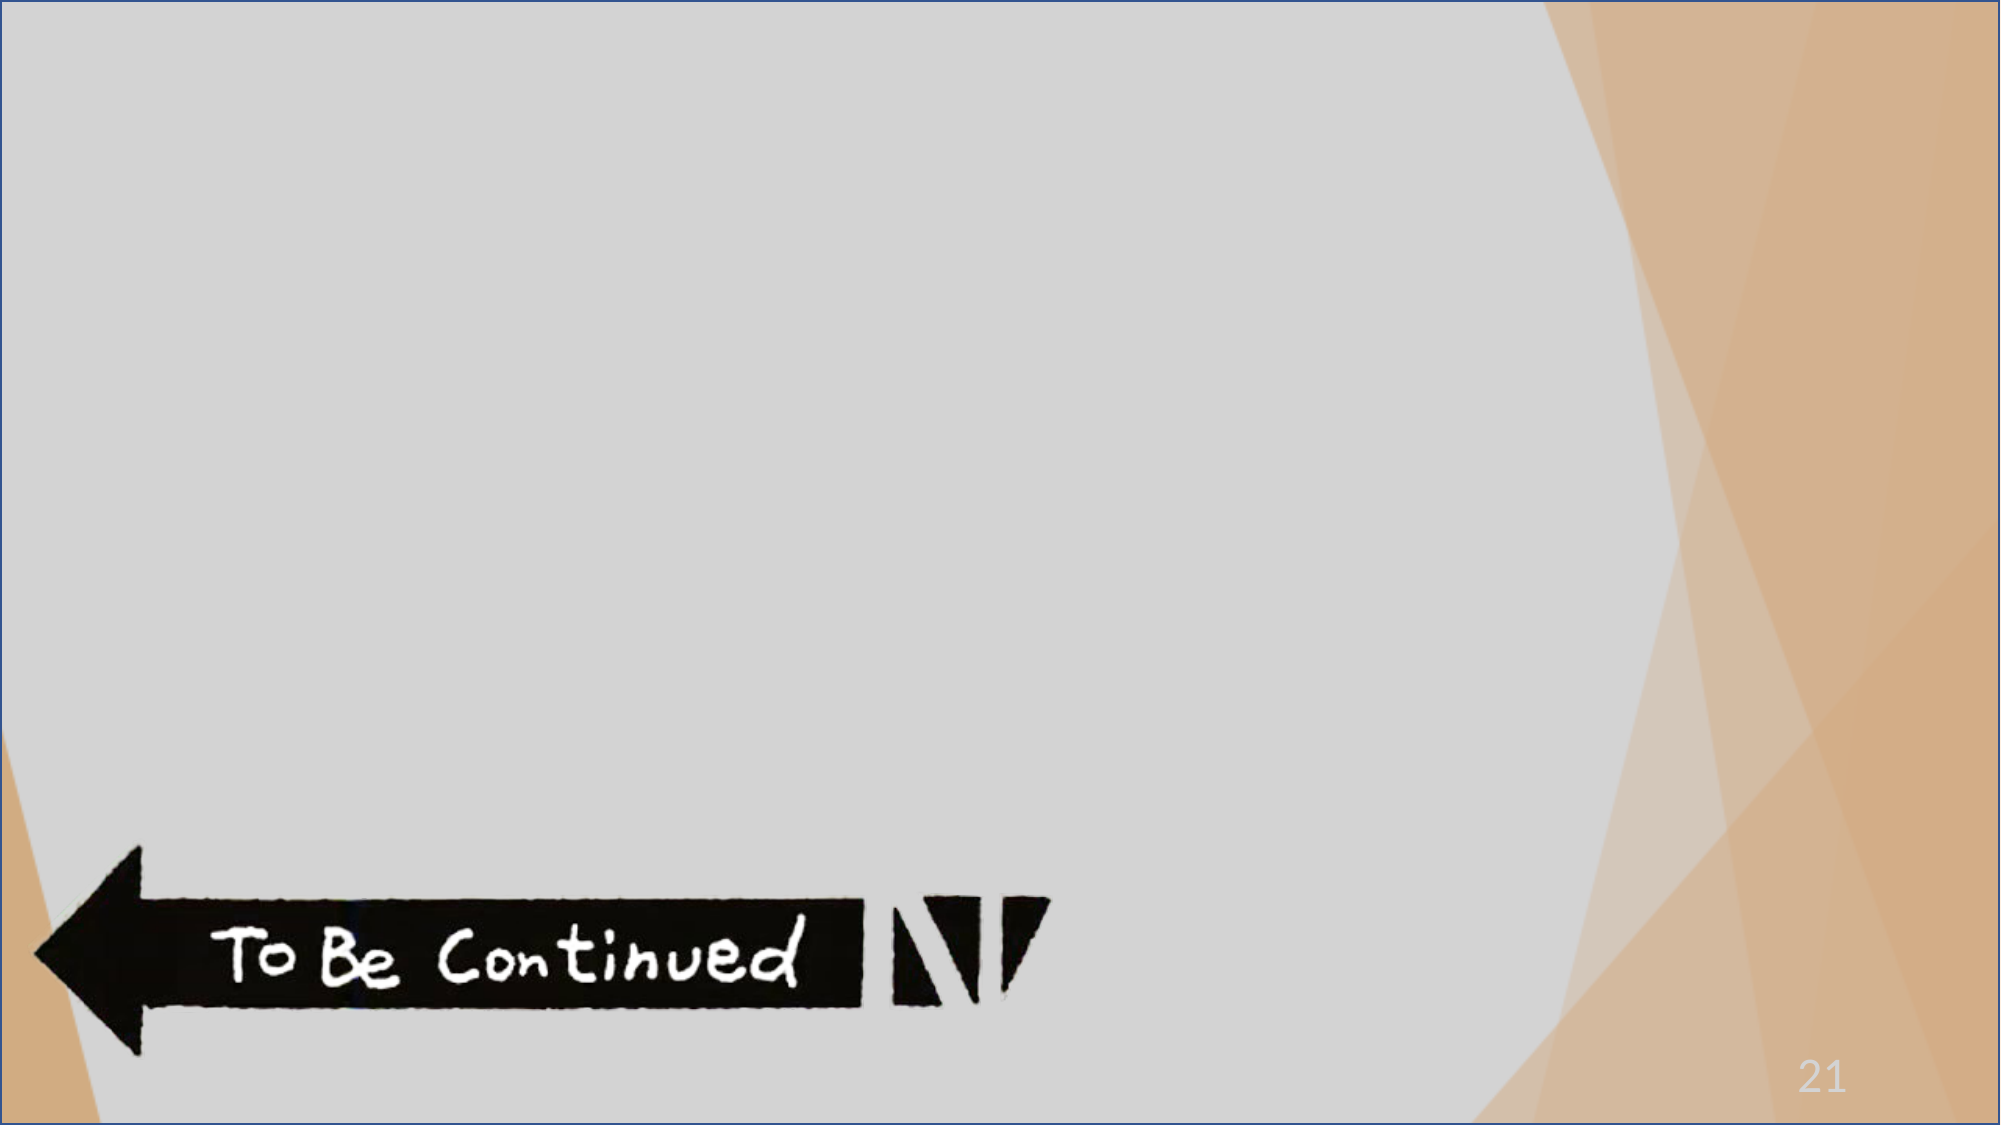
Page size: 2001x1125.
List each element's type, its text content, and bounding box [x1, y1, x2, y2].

slide_number 21 [1412, 1042, 1863, 1103]
text_box [0, 0, 2000, 1125]
picture [26, 826, 1077, 1073]
